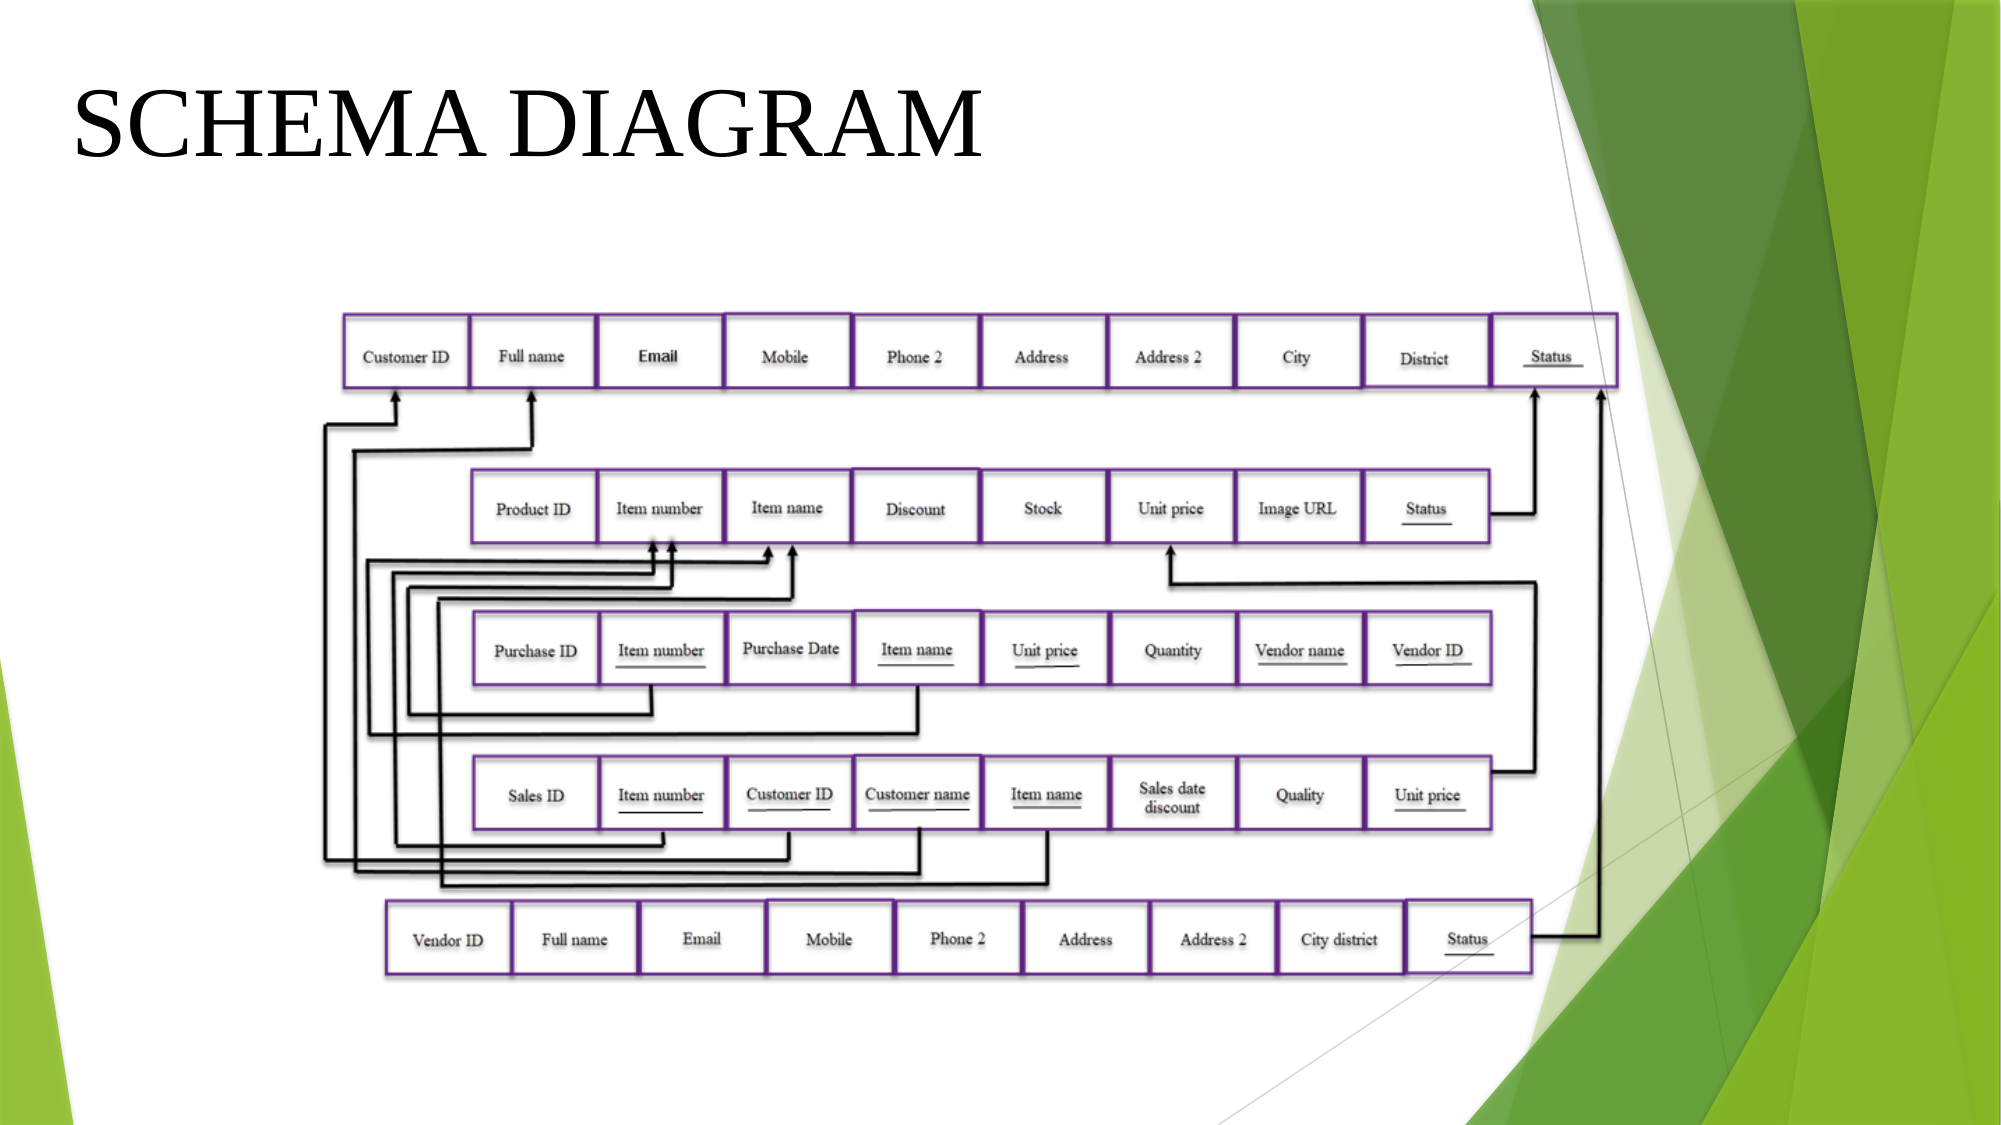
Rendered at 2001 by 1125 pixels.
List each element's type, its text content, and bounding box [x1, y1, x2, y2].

picture [299, 203, 1666, 1064]
title SCHEMA DIAGRAM [56, 49, 1015, 230]
